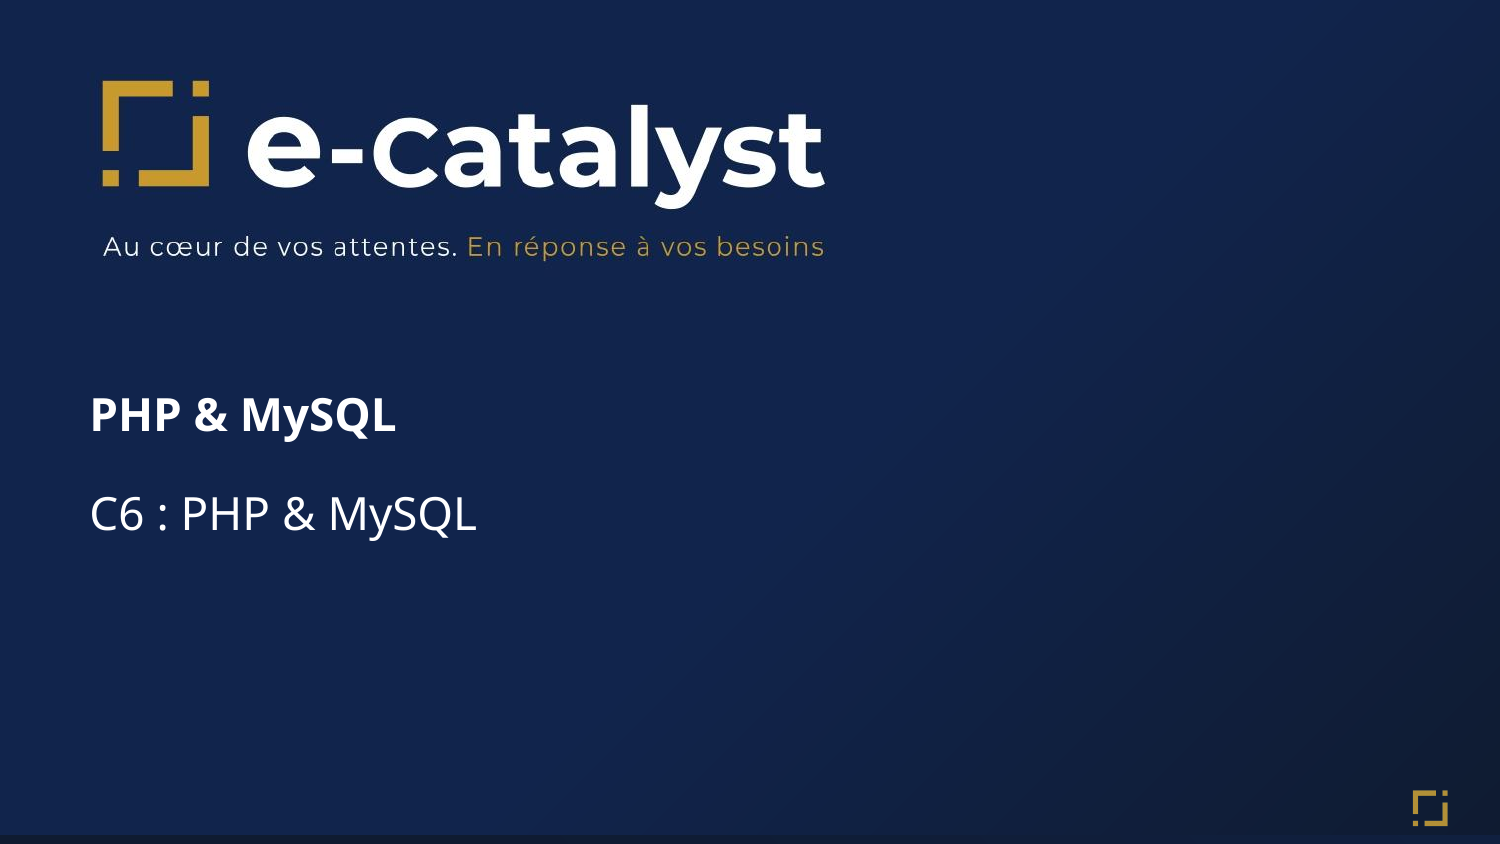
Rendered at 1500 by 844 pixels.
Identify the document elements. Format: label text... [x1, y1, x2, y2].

picture [24, 24, 896, 316]
text_box [0, 0, 1500, 835]
picture [1410, 788, 1451, 828]
text_box PHP & MySQL C6 : PHP & MySQL [74, 315, 1450, 579]
